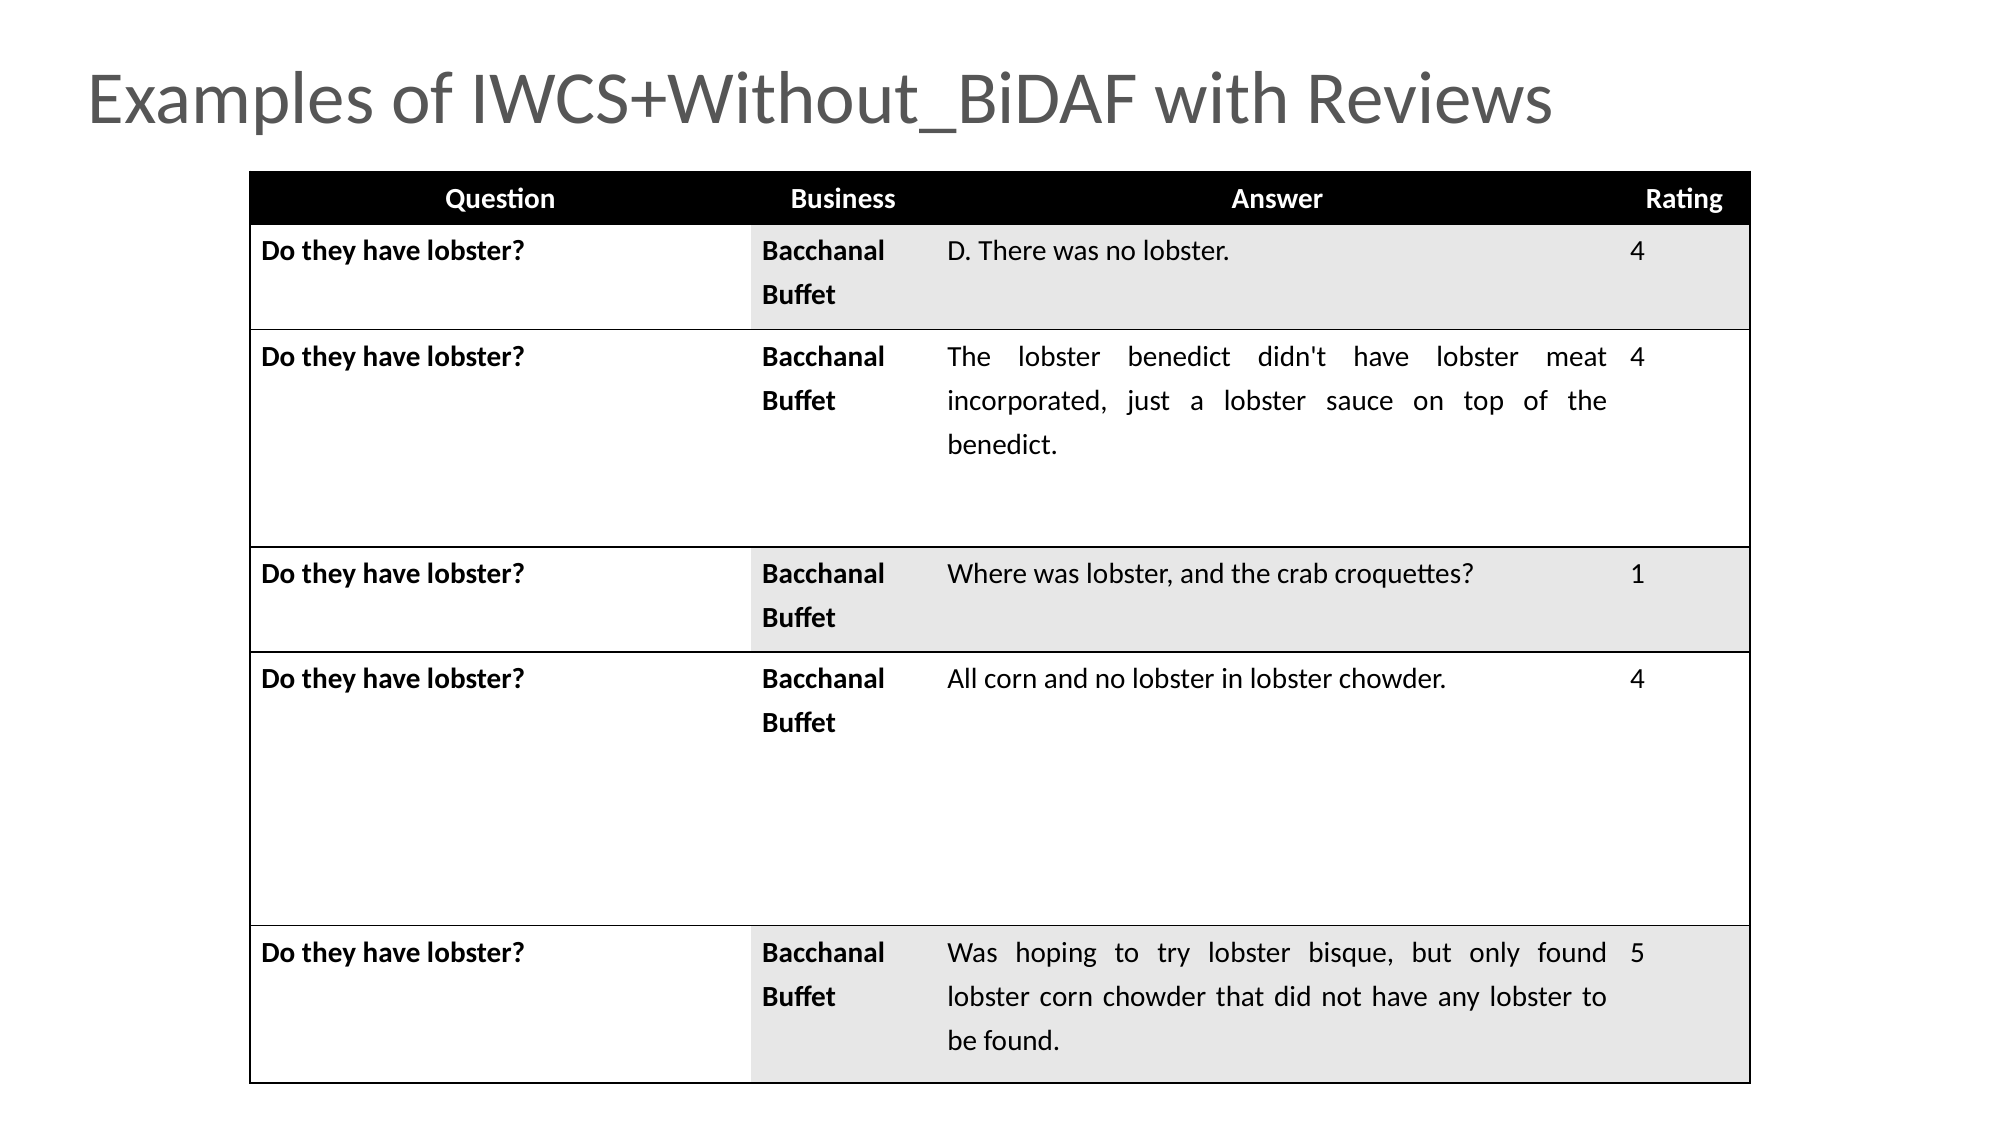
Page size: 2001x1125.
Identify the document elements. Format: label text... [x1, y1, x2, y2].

table_cell Bacchanal Buffet [751, 926, 936, 1082]
table_cell Do they have lobster? [251, 330, 751, 546]
table_cell Where was lobster, and the crab croquettes? [936, 548, 1619, 651]
table_cell Bacchanal Buffet [751, 225, 936, 329]
table_cell The lobster benedict didn't have lobster meat incorporated, just a lobster sauce on top of the benedict. [936, 330, 1619, 546]
table_cell 1 [1619, 548, 1749, 651]
table_header Question [251, 172, 751, 223]
table_cell Do they have lobster? [251, 926, 751, 1082]
table_cell Do they have lobster? [251, 225, 751, 329]
table_cell 4 [1619, 225, 1749, 329]
table_cell D. There was no lobster. [936, 225, 1619, 329]
table_header Rating [1619, 172, 1749, 223]
table_cell 4 [1619, 653, 1749, 925]
table_cell 4 [1619, 330, 1749, 546]
table_header Business [751, 172, 936, 223]
text_box Examples of IWCS+Without_BiDAF with Reviews [72, 41, 1740, 147]
table_cell Do they have lobster? [251, 653, 751, 925]
table_cell All corn and no lobster in lobster chowder. [936, 653, 1619, 925]
table_cell Bacchanal Buffet [751, 653, 936, 925]
table_cell Was hoping to try lobster bisque, but only found lobster corn chowder that did not have any lobster to be found. [936, 926, 1619, 1082]
table_cell 5 [1619, 926, 1749, 1082]
table_header Answer [936, 172, 1619, 223]
table_cell Bacchanal Buffet [751, 330, 936, 546]
table_cell Do they have lobster? [251, 548, 751, 651]
table_cell Bacchanal Buffet [751, 548, 936, 651]
